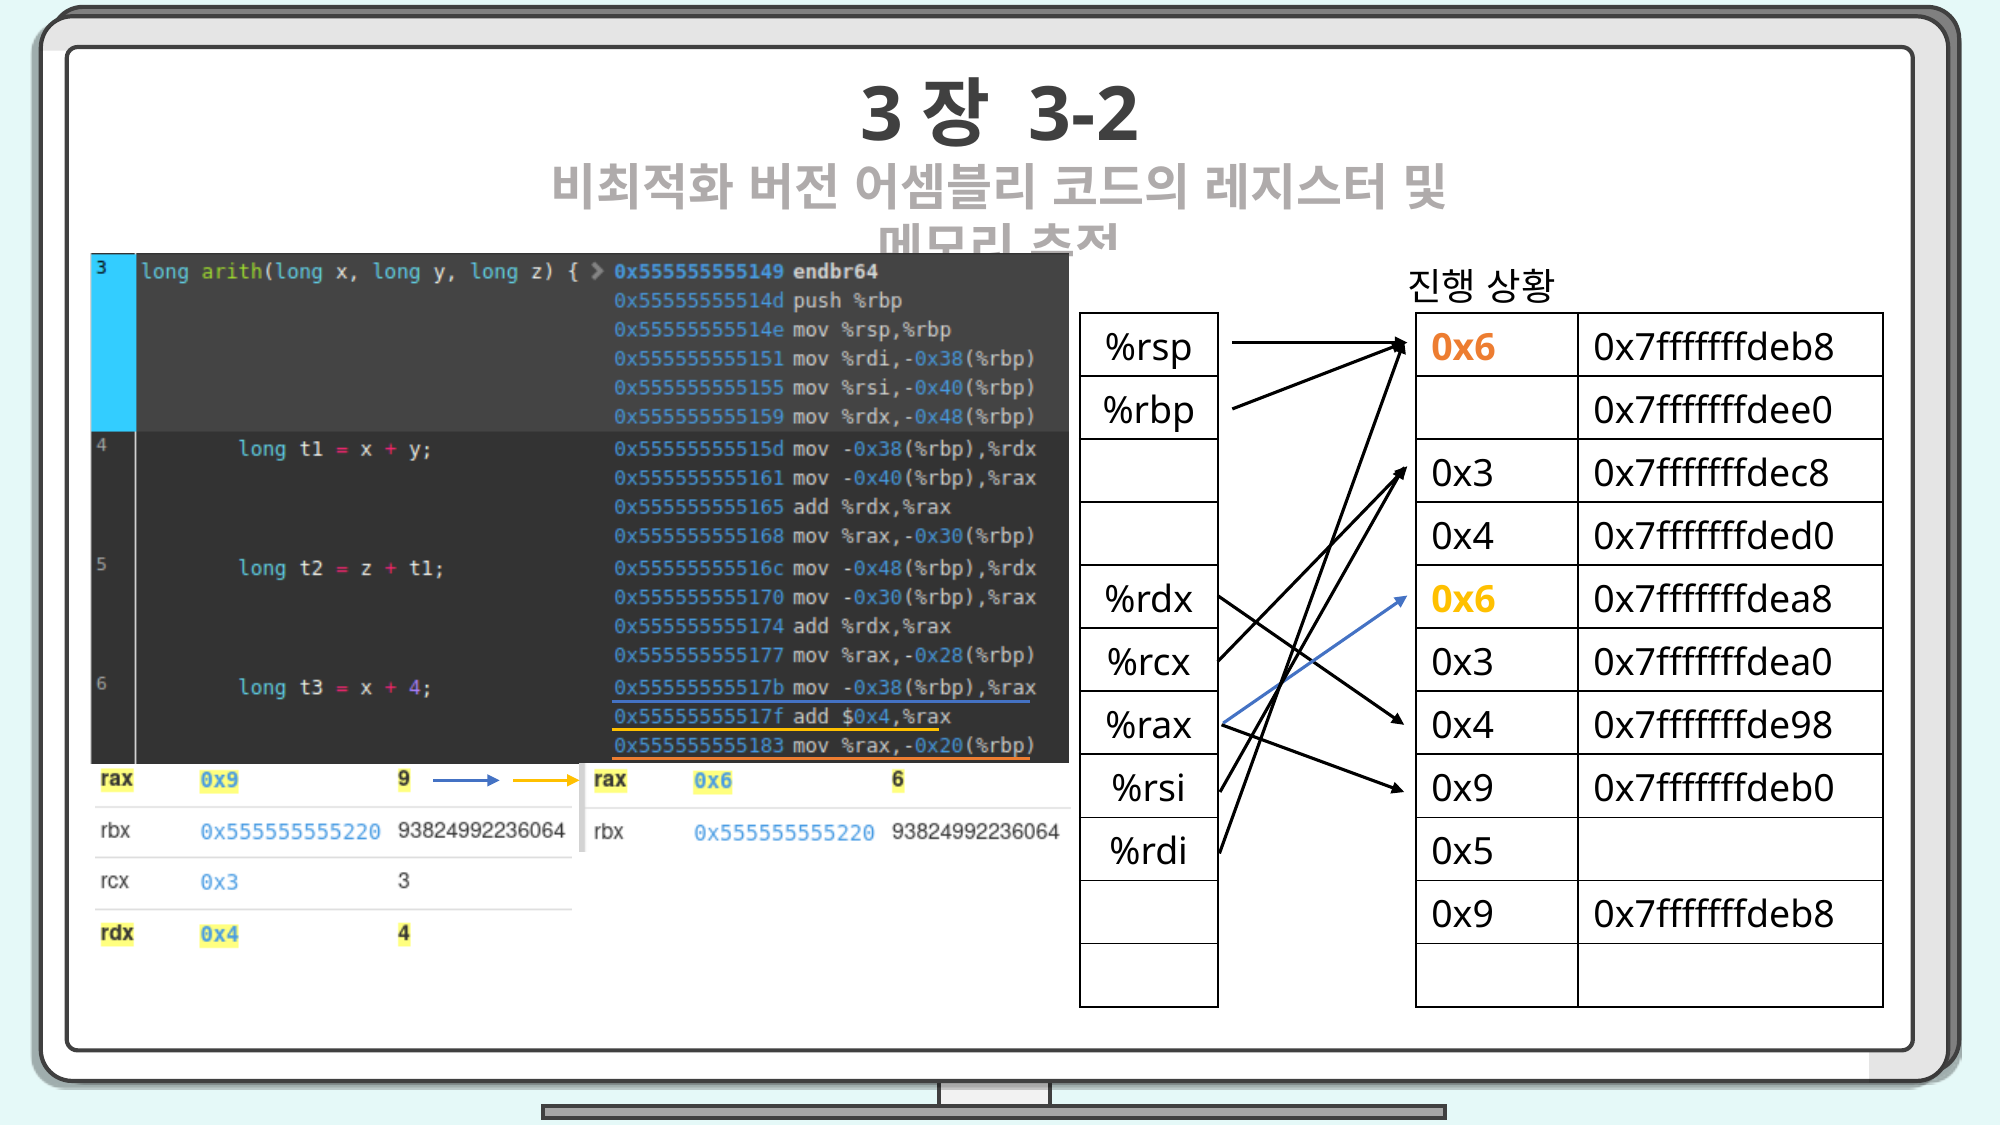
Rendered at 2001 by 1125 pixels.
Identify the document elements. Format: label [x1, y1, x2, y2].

picture [90, 253, 1071, 953]
text_box [40, 6, 1960, 1118]
text_box [1219, 340, 1405, 854]
text_box [1221, 724, 1405, 792]
